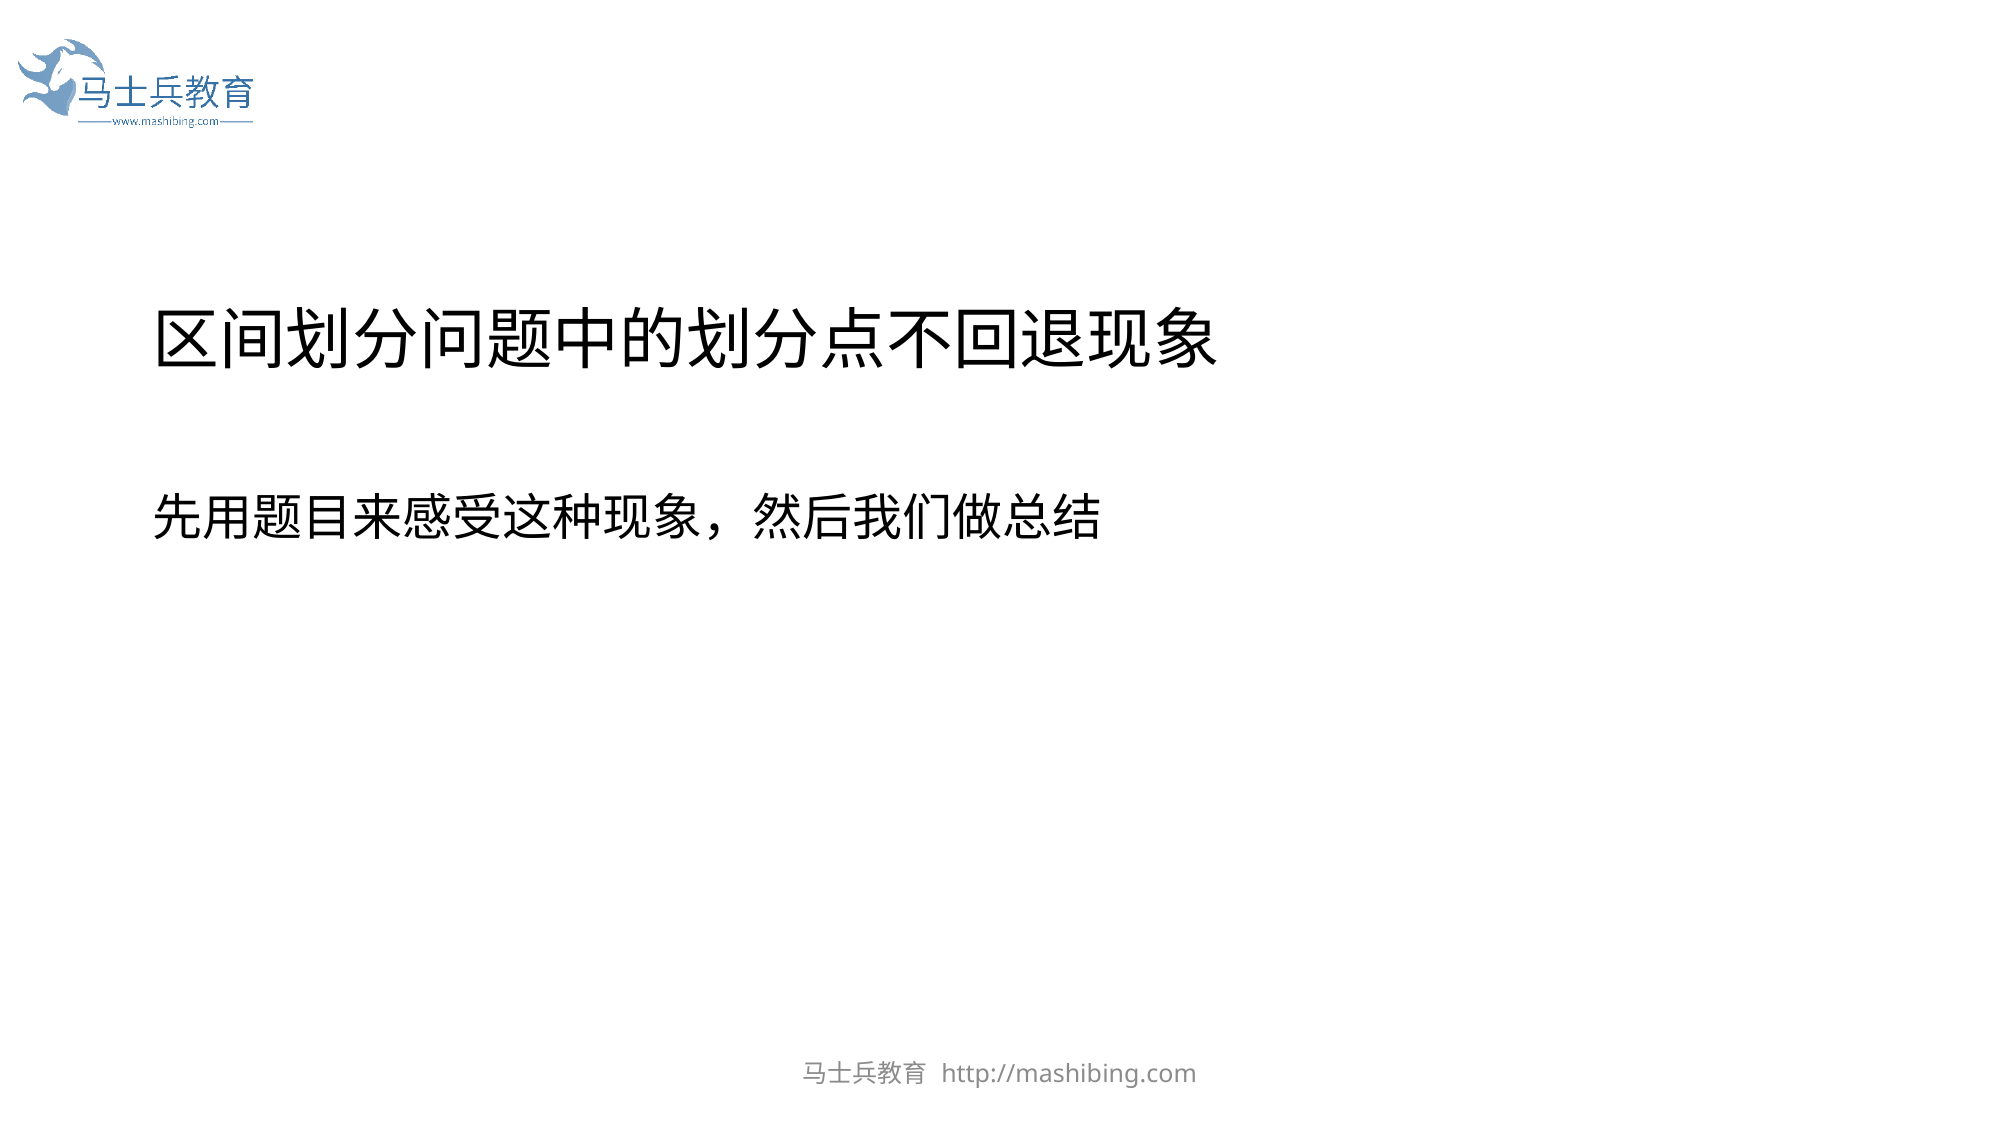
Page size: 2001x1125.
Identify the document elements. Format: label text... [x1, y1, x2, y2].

list 先用题目来感受这种现象，然后我们做总结 [137, 477, 1863, 960]
title 区间划分问题中的划分点不回退现象 [137, 205, 1863, 477]
picture [7, 5, 276, 177]
footer 马士兵教育 http://mashibing.com [662, 1042, 1338, 1103]
